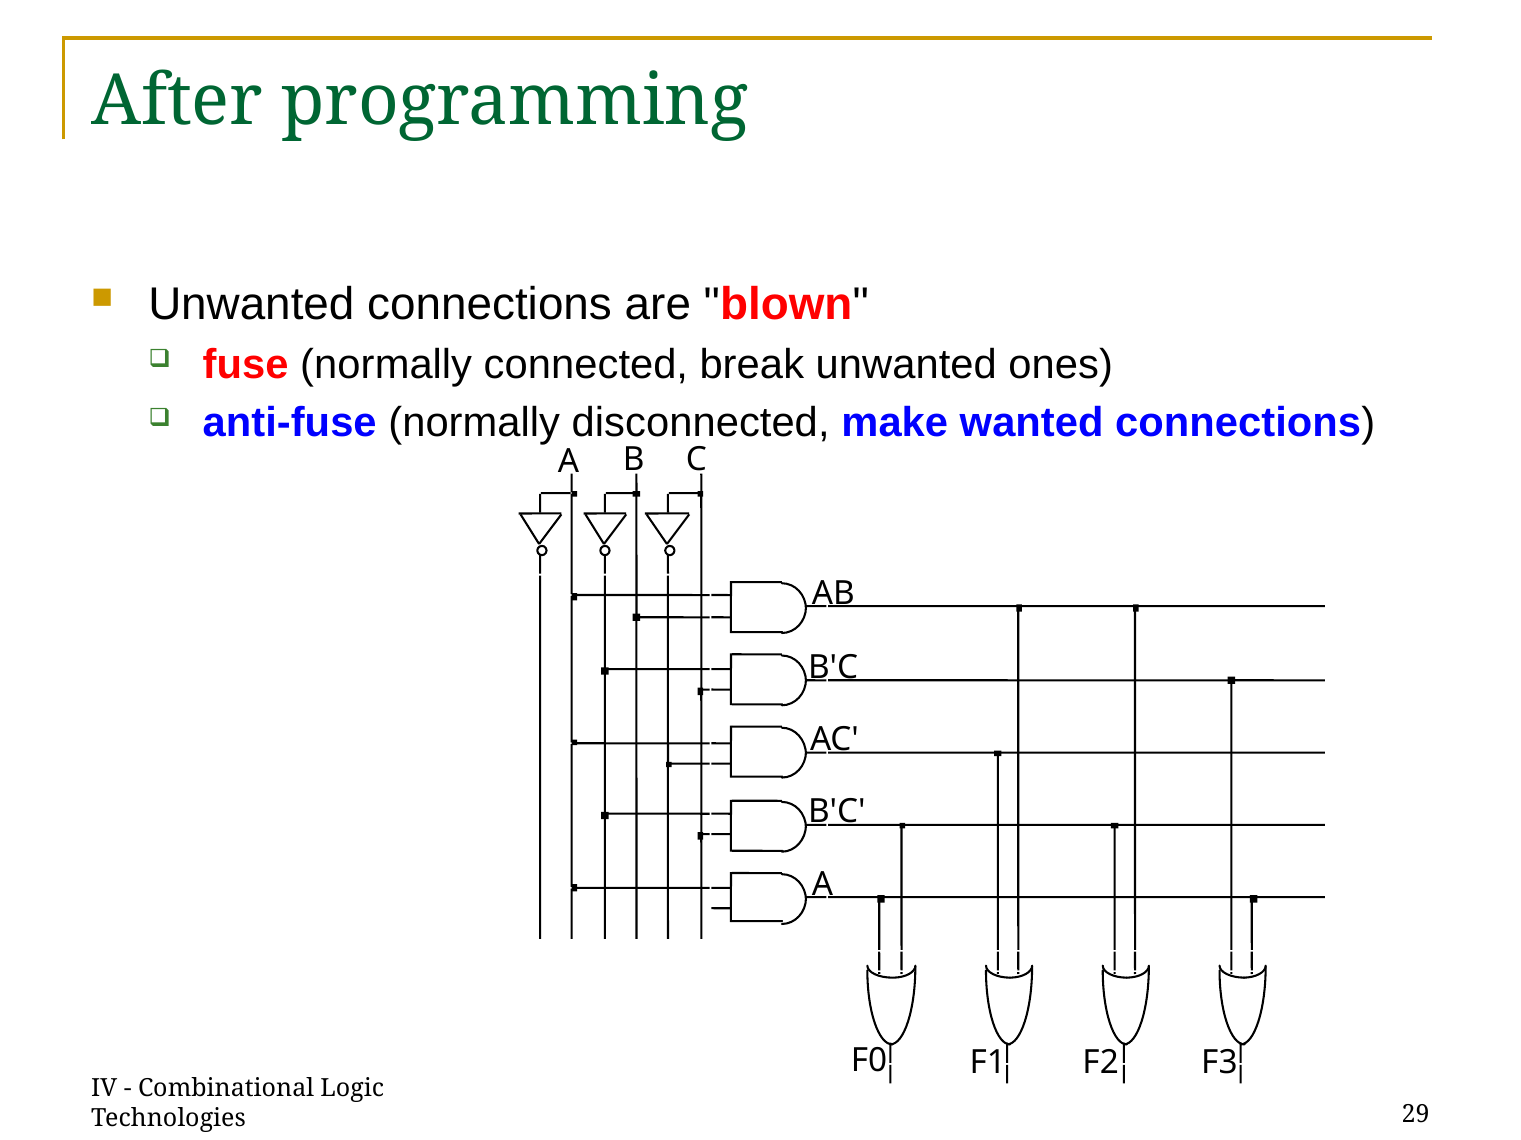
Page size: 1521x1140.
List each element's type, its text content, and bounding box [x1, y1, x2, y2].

list Unwanted connections are "blown" fuse (normally connected, break unwanted ones) anti-fuse (normally disconnected, make wanted connections) [76, 265, 1445, 1019]
slide_number 29 [1089, 1062, 1445, 1139]
slide_number IV - Combinational Logic Technologies [76, 1062, 431, 1139]
title After programming [76, 46, 1445, 236]
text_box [518, 437, 1326, 1090]
